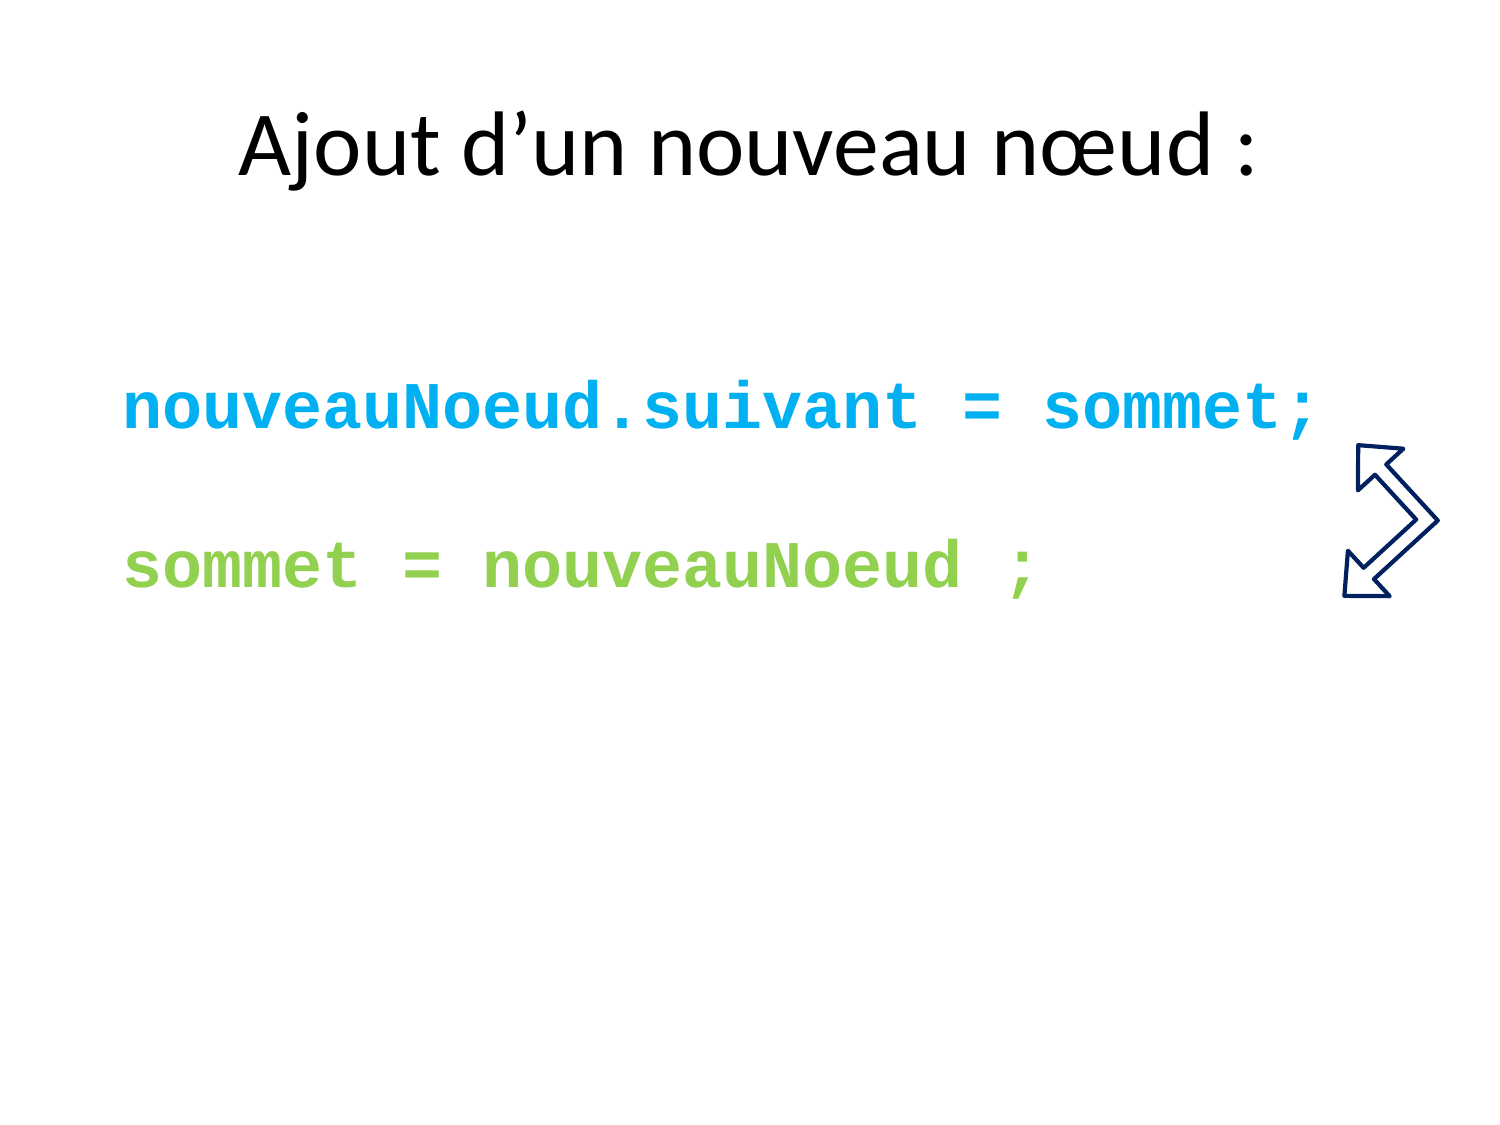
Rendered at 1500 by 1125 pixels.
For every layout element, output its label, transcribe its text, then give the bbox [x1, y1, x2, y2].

text_box [1342, 443, 1440, 599]
title Ajout d’un nouveau nœud : [75, 45, 1425, 233]
text_box nouveauNoeud.suivant = sommet; sommet = nouveauNoeud ; [107, 354, 1338, 679]
